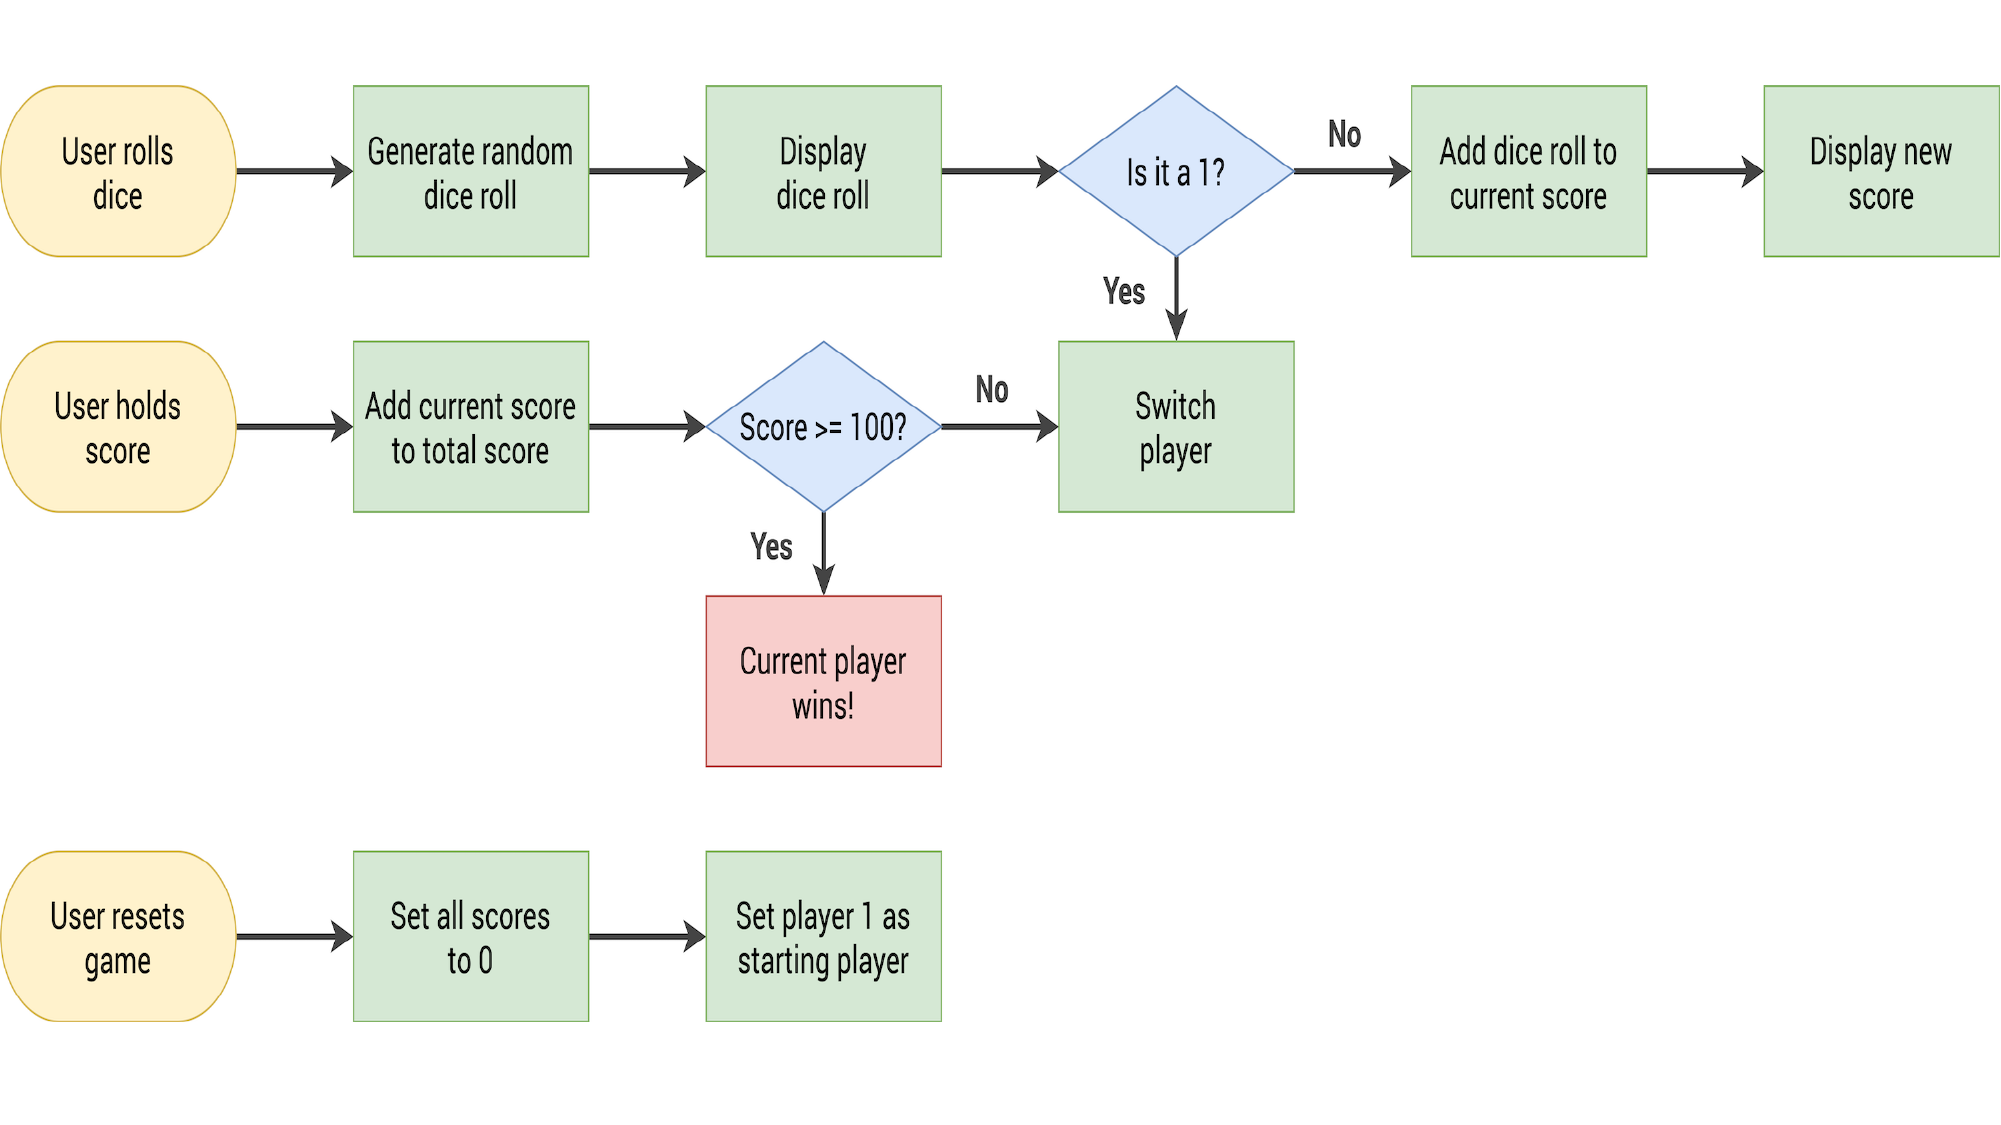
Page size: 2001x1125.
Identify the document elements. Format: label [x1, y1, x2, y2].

list [0, 85, 2000, 1022]
